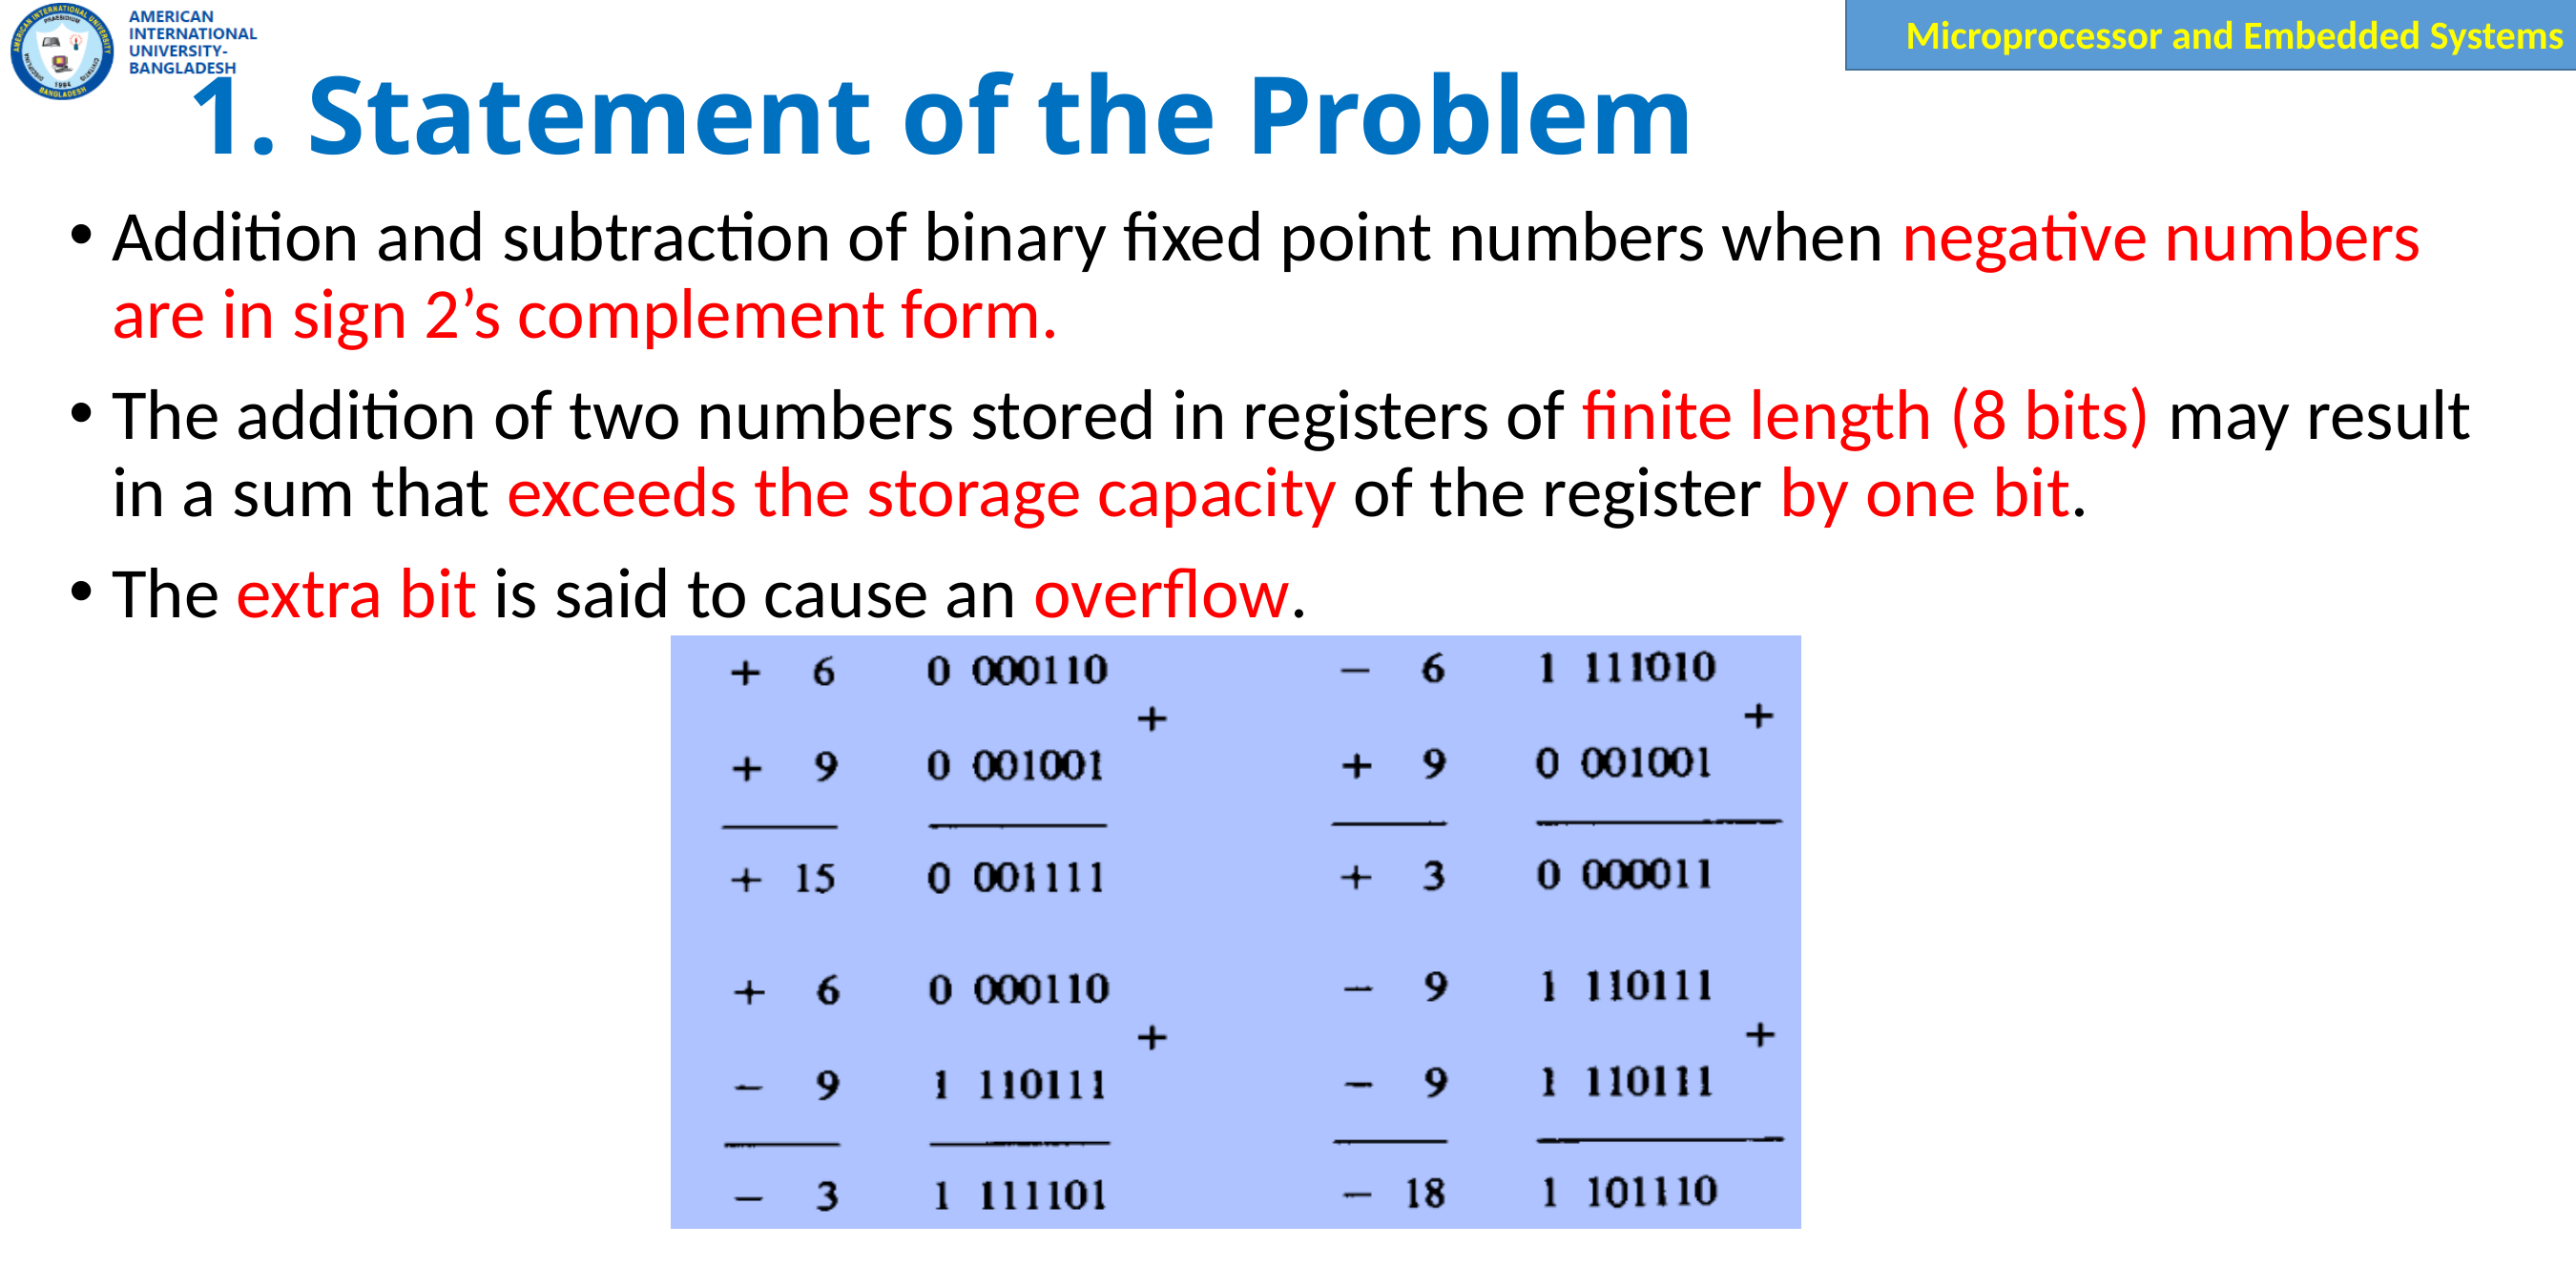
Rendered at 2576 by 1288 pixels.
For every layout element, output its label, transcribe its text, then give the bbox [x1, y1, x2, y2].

list Addition and subtraction of binary fixed point numbers when negative numbers are in sign 2’s complement form. The addition of two numbers stored in registers of finite length (8 bits) may result in a sum that exceeds the storage capacity of the register by one bit. The extra bit is said to cause an overflow. [54, 192, 2532, 626]
picture [671, 635, 1801, 1229]
picture [0, 3, 265, 104]
title 1. Statement of the Problem [173, 47, 2149, 192]
